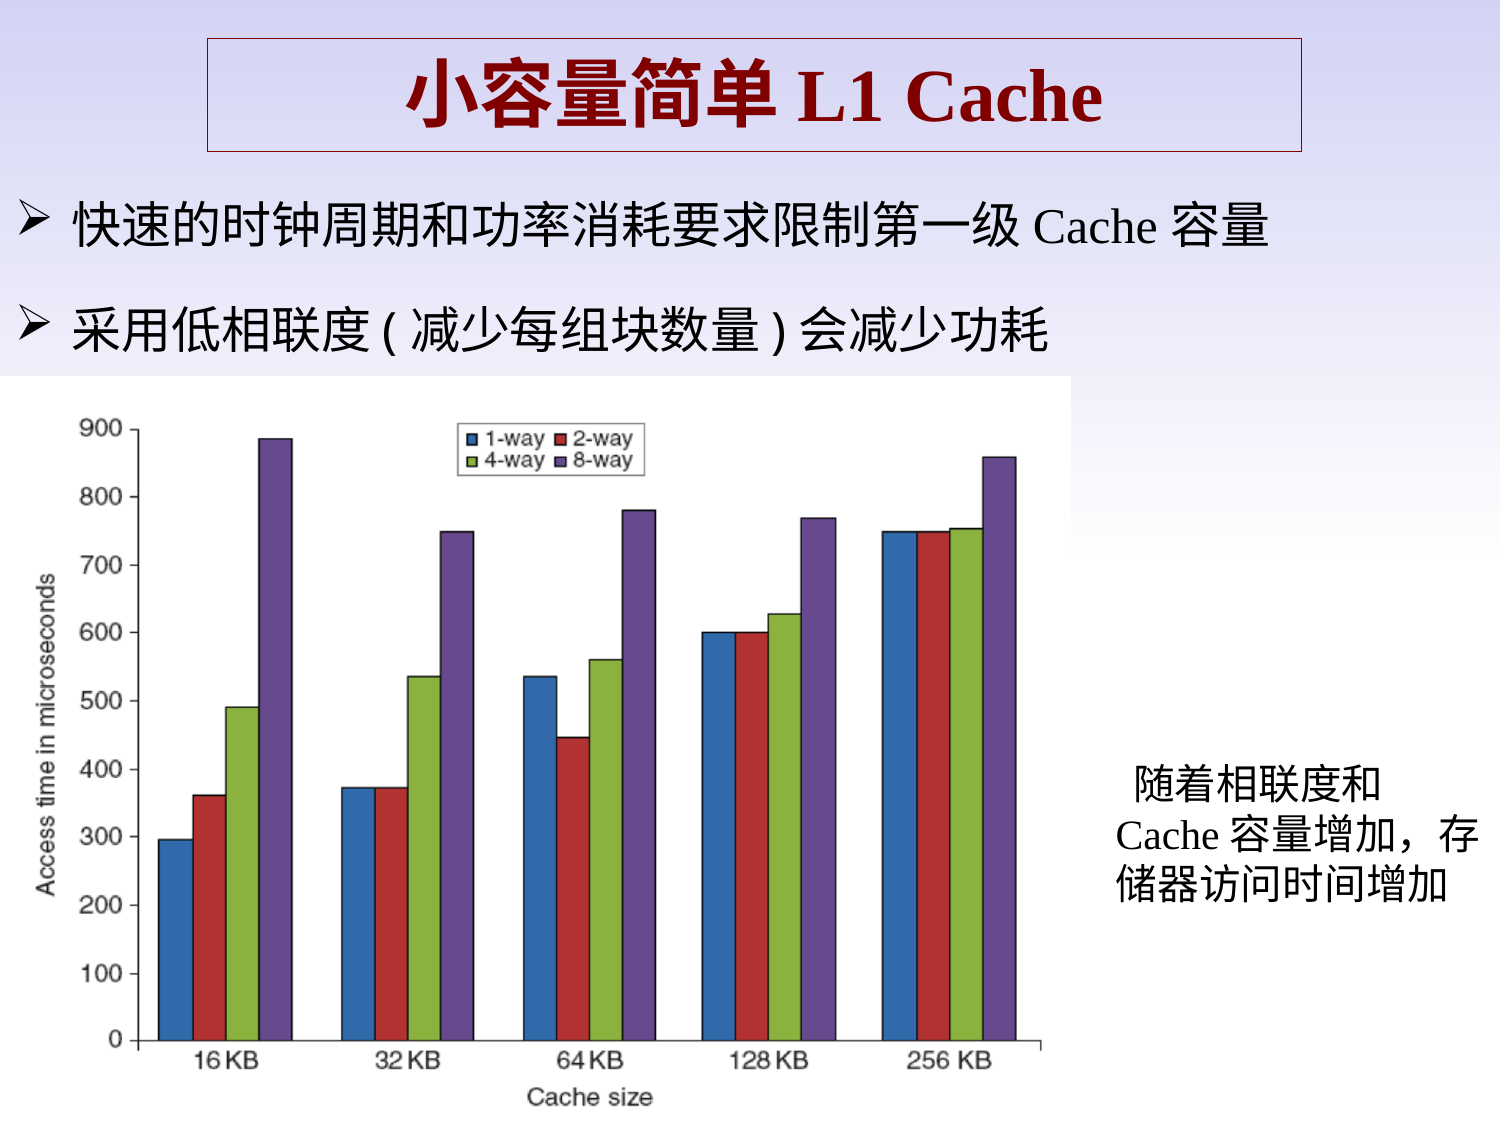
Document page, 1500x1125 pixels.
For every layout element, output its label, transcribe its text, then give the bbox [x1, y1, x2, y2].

text_box 快速的时钟周期和功率消耗要求限制第一级Cache容量 采用低相联度(减少每组块数量)会减少功耗 [0, 186, 1500, 367]
text_box 小容量简单L1 Cache [207, 38, 1302, 152]
picture [0, 375, 1072, 1125]
text_box 随着相联度和Cache容量增加，存储器访问时间增加 [1100, 750, 1500, 916]
